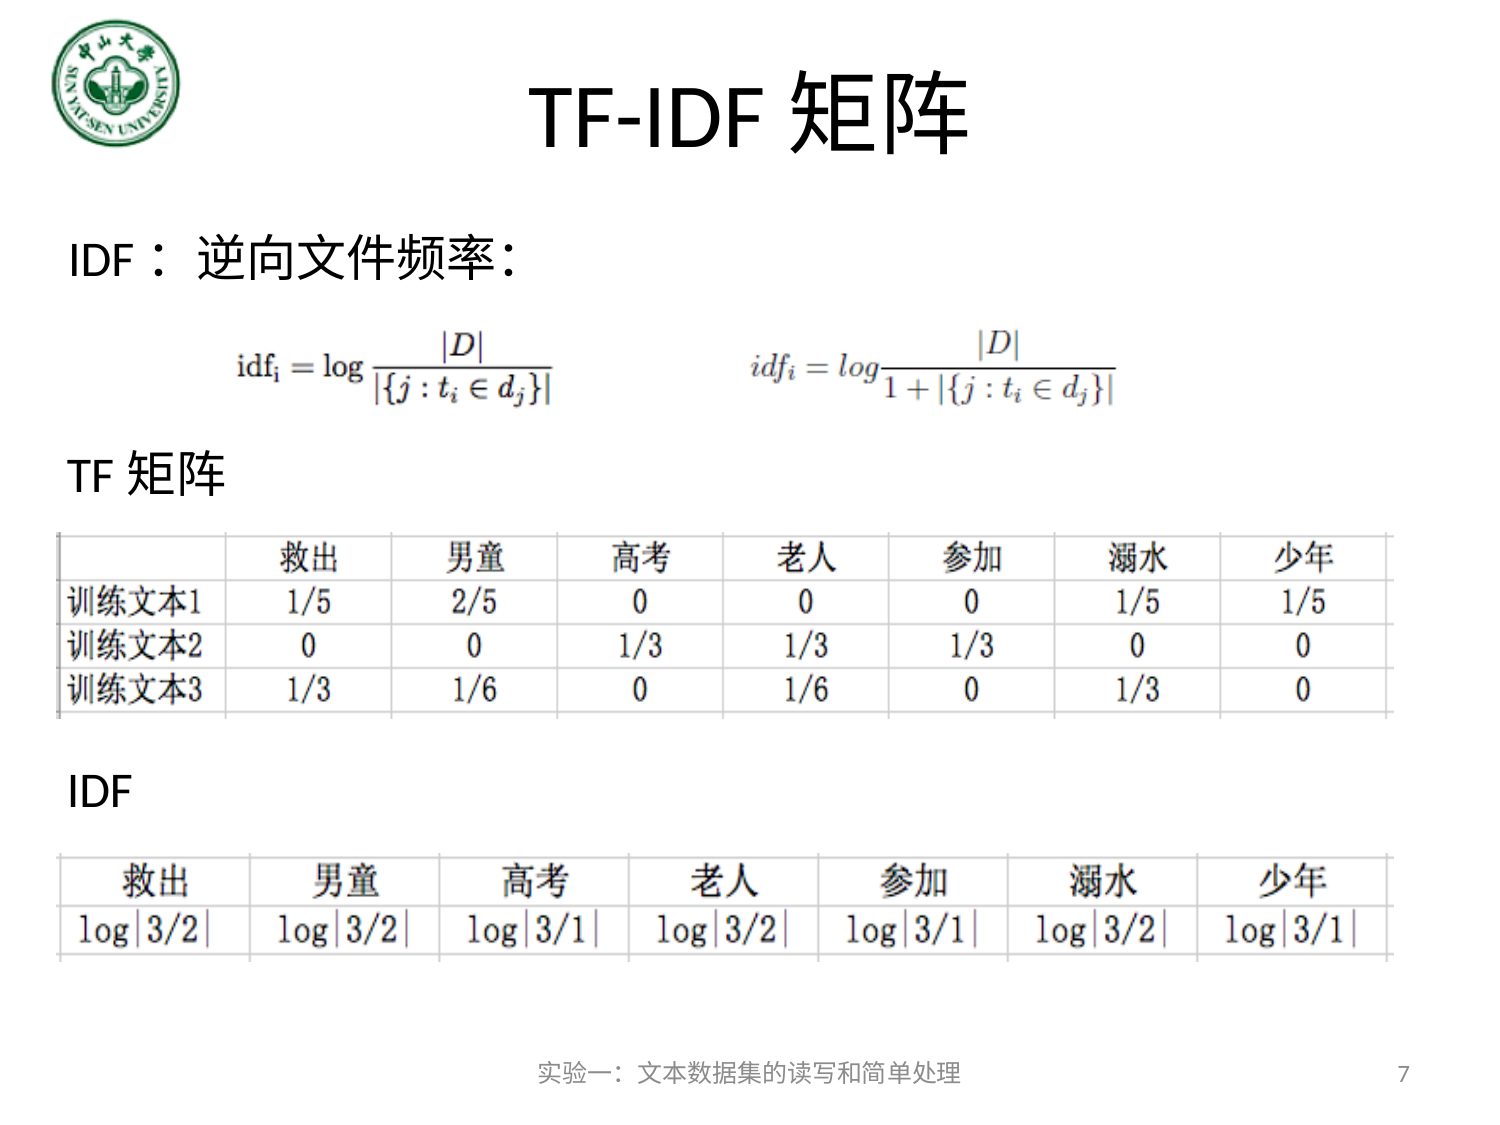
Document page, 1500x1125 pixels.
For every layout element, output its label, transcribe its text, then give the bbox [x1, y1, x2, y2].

text_box IDF：逆向文件频率： [53, 218, 562, 294]
picture [201, 303, 578, 427]
title TF-IDF矩阵 [75, 45, 1425, 176]
picture [33, 7, 208, 167]
picture [56, 532, 1394, 719]
picture [729, 294, 1140, 427]
slide_number 7 [1074, 1042, 1425, 1103]
footer 实验一：文本数据集的读写和简单处理 [512, 1042, 988, 1103]
list TF矩阵 IDF [51, 364, 1402, 1125]
picture [56, 852, 1394, 962]
